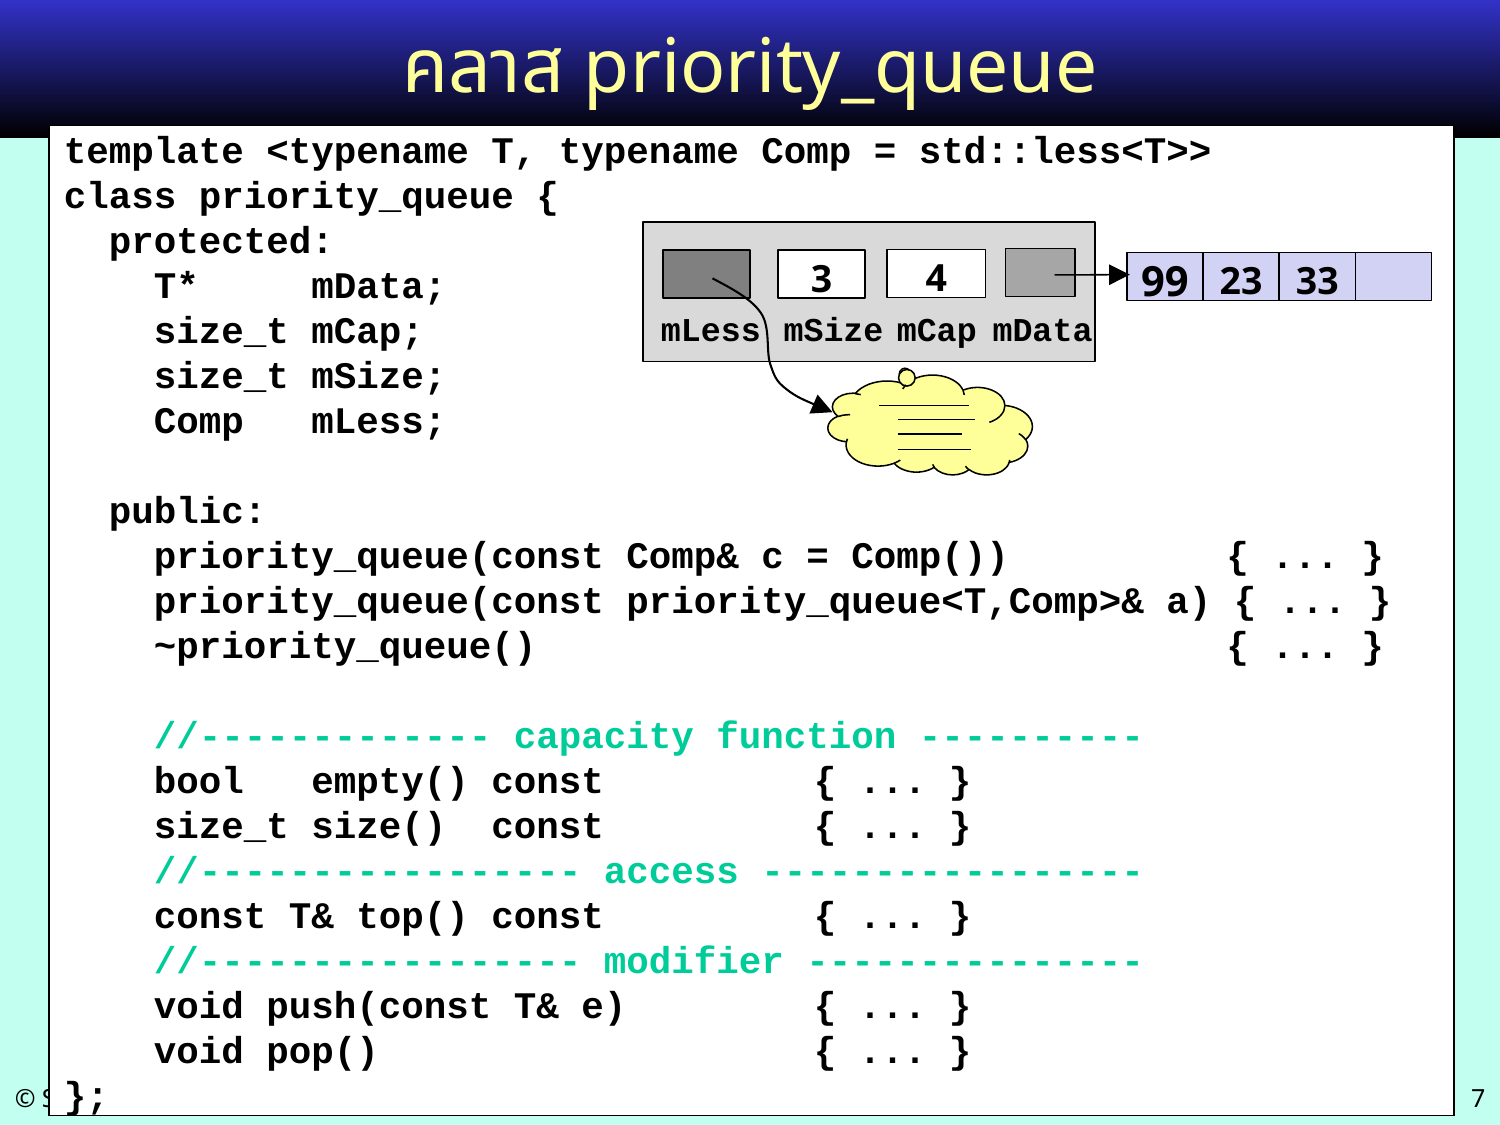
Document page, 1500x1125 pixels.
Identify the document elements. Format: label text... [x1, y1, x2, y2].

text_box template <typename T, typename Comp = std::less<T>> class priority_queue { protected: T* mData; size_t mCap; size_t mSize; Comp mLess; public: priority_queue(const Comp& c = Comp()) { ... } priority_queue(const priority_queue<T,Comp>& a) { ... } ~priority_queue() { ... } //------------- capacity function ---------- bool empty() const { ... } size_t size() const { ... } //----------------- access ----------------- const T& top() const { ... } //----------------- modifier --------------- void push(const T& e) { ... } void pop() { ... } }; [48, 125, 1454, 1116]
title คลาส priority_queue [112, 0, 1388, 125]
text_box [642, 221, 1432, 476]
